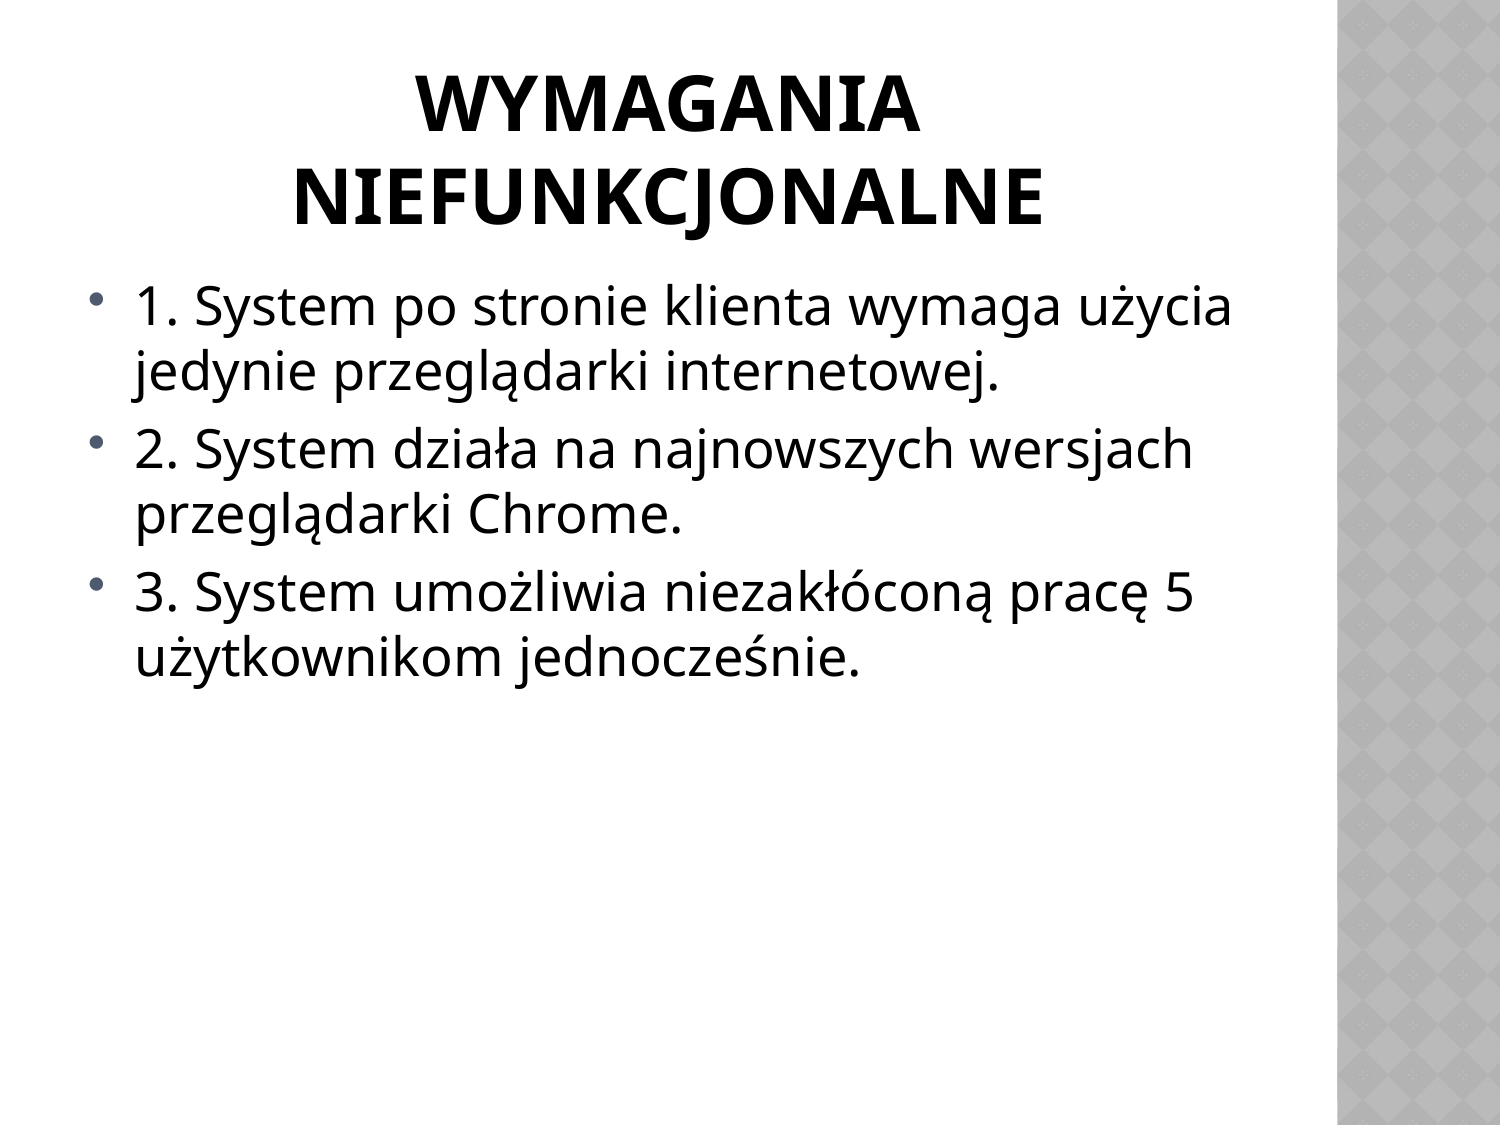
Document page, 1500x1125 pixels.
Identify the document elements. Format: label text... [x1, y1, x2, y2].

title Wymagania Niefunkcjonalne [75, 52, 1263, 240]
list 1. System po stronie klienta wymaga użycia jedynie przeglądarki internetowej. 2. System działa na najnowszych wersjach przeglądarki Chrome. 3. System umożliwia niezakłóconą pracę 5 użytkownikom jednocześnie. [75, 264, 1263, 1059]
